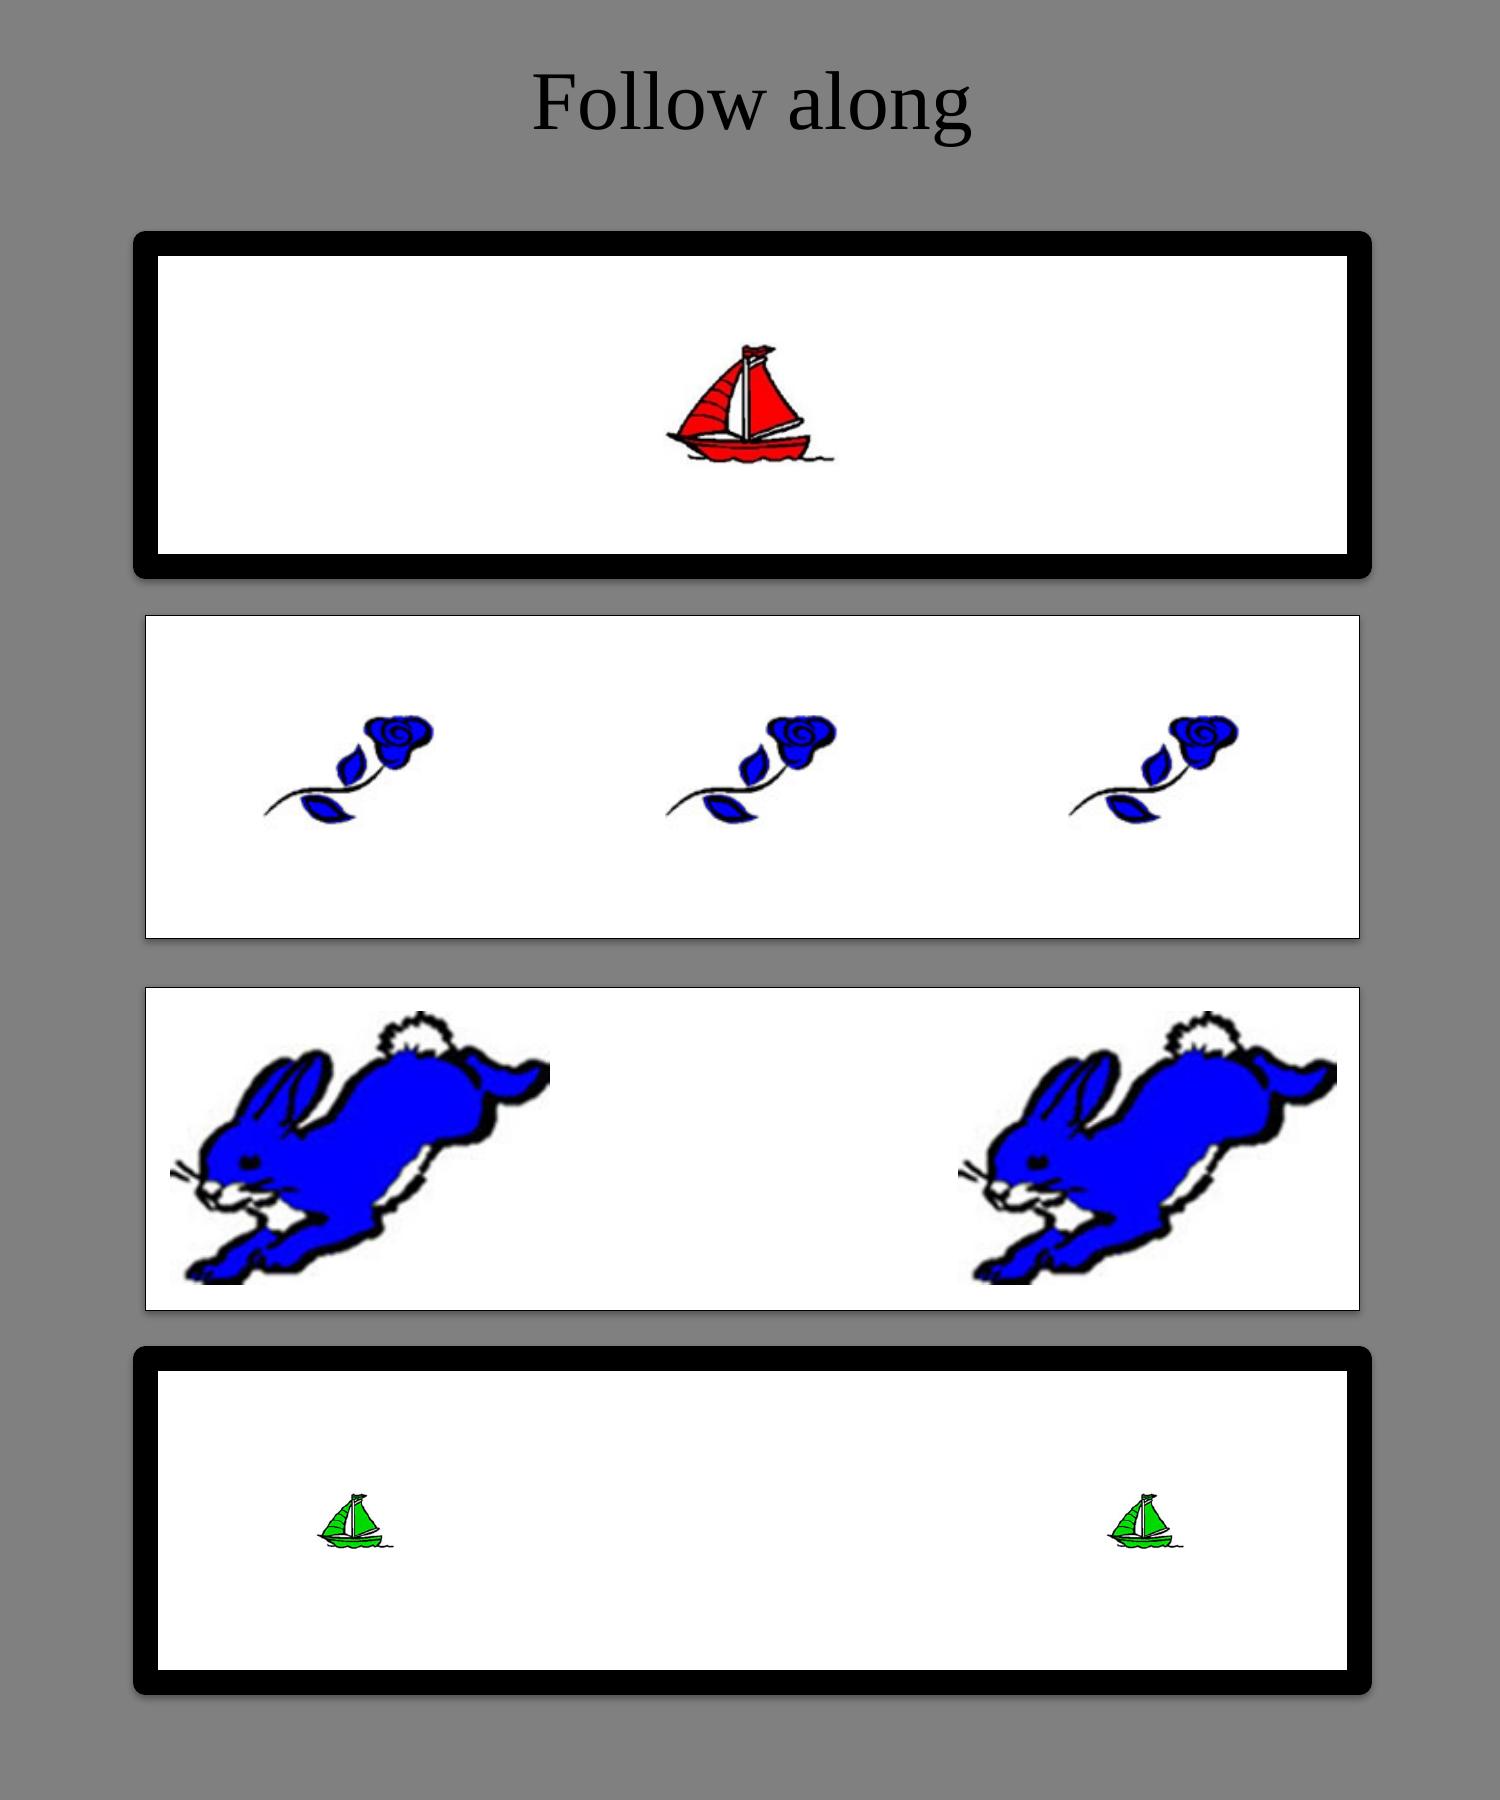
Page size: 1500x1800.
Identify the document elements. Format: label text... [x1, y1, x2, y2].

text_box [145, 614, 1360, 939]
text_box Follow along [170, 39, 1335, 155]
picture [0, 0, 1500, 1800]
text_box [262, 714, 1241, 840]
text_box [145, 1358, 1360, 1683]
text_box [145, 986, 1360, 1311]
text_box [314, 1491, 1186, 1550]
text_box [145, 242, 1360, 567]
